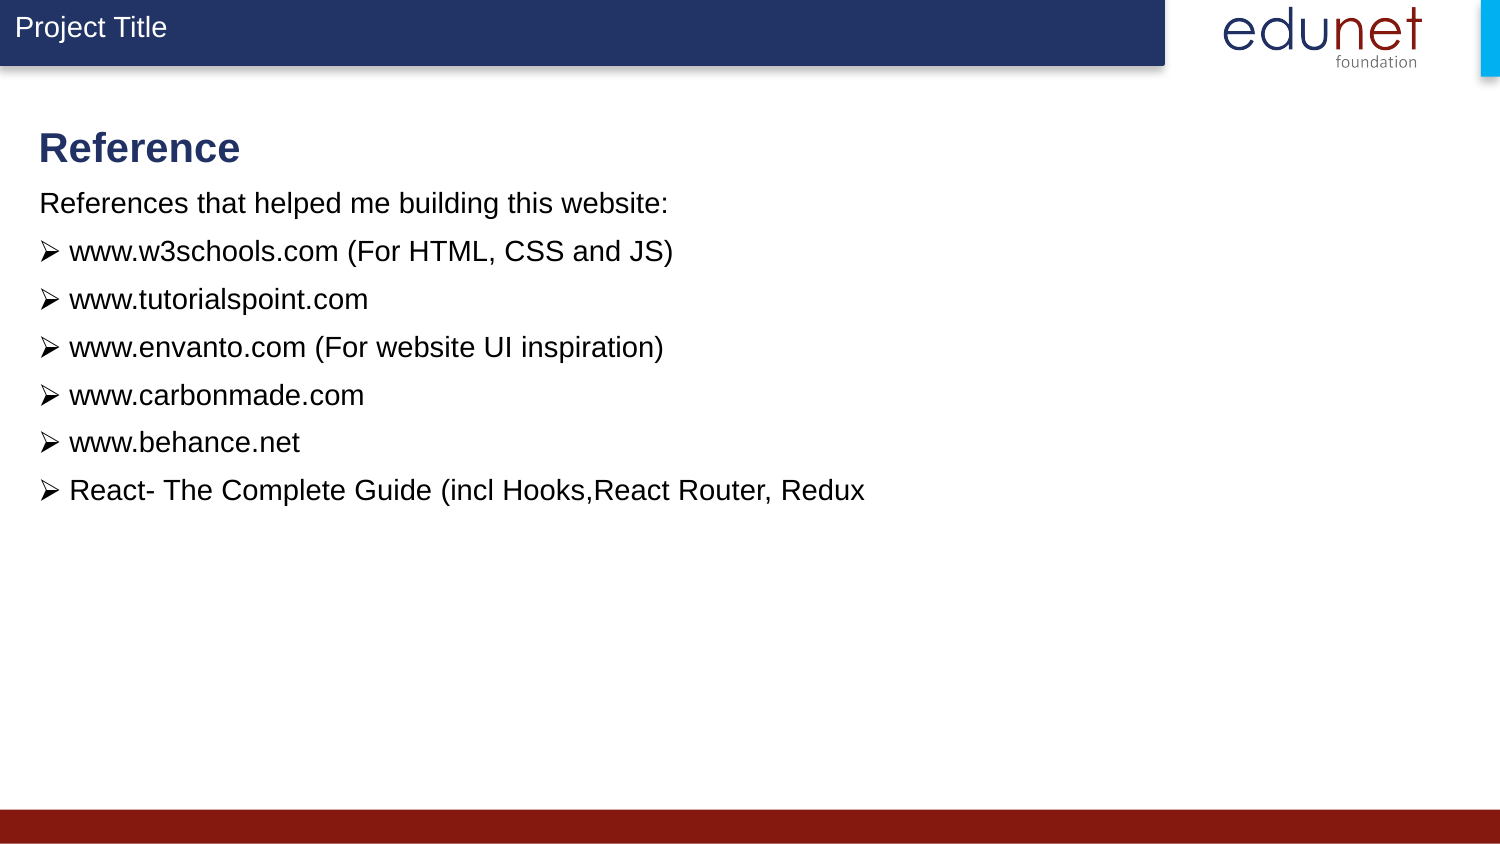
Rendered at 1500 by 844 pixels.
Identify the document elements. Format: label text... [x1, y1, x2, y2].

text_box References that helped me building this website: ⮚ www.w3schools.com (For HTML, CSS and JS) ⮚ www.tutorialspoint.com ⮚ www.envanto.com (For website UI inspiration) ⮚ www.carbonmade.com ⮚ www.behance.net ⮚ React- The Complete Guide (incl Hooks,React Router, Redux [24, 167, 1431, 615]
text_box Reference [23, 105, 506, 159]
picture [1219, 4, 1424, 72]
